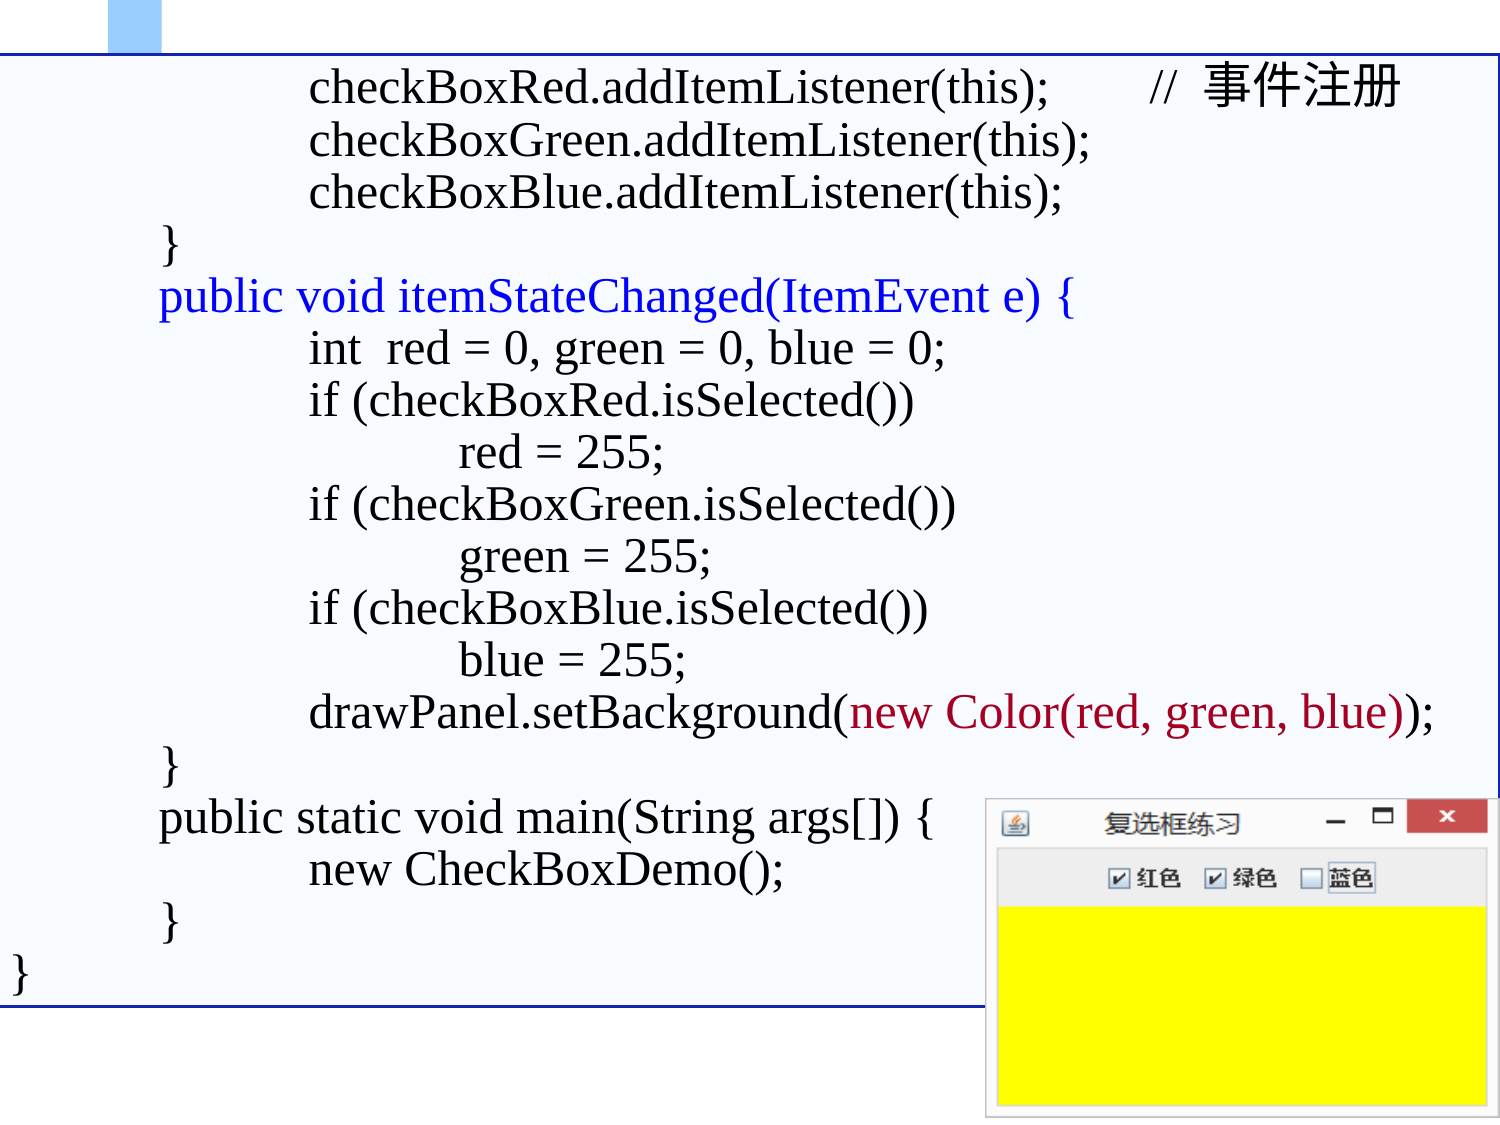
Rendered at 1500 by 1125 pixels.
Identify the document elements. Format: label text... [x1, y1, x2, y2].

picture [985, 798, 1500, 1118]
text_box checkBoxRed.addItemListener(this); // 事件注册 checkBoxGreen.addItemListener(this); checkBoxBlue.addItemListener(this); } public void itemStateChanged(ItemEvent e) { int red = 0, green = 0, blue = 0; if (checkBoxRed.isSelected()) red = 255; if (checkBoxGreen.isSelected()) green = 255; if (checkBoxBlue.isSelected()) blue = 255; drawPanel.setBackground(new Color(red, green, blue)); } public static void main(String args[]) { new CheckBoxDemo(); } } [0, 54, 1500, 1007]
